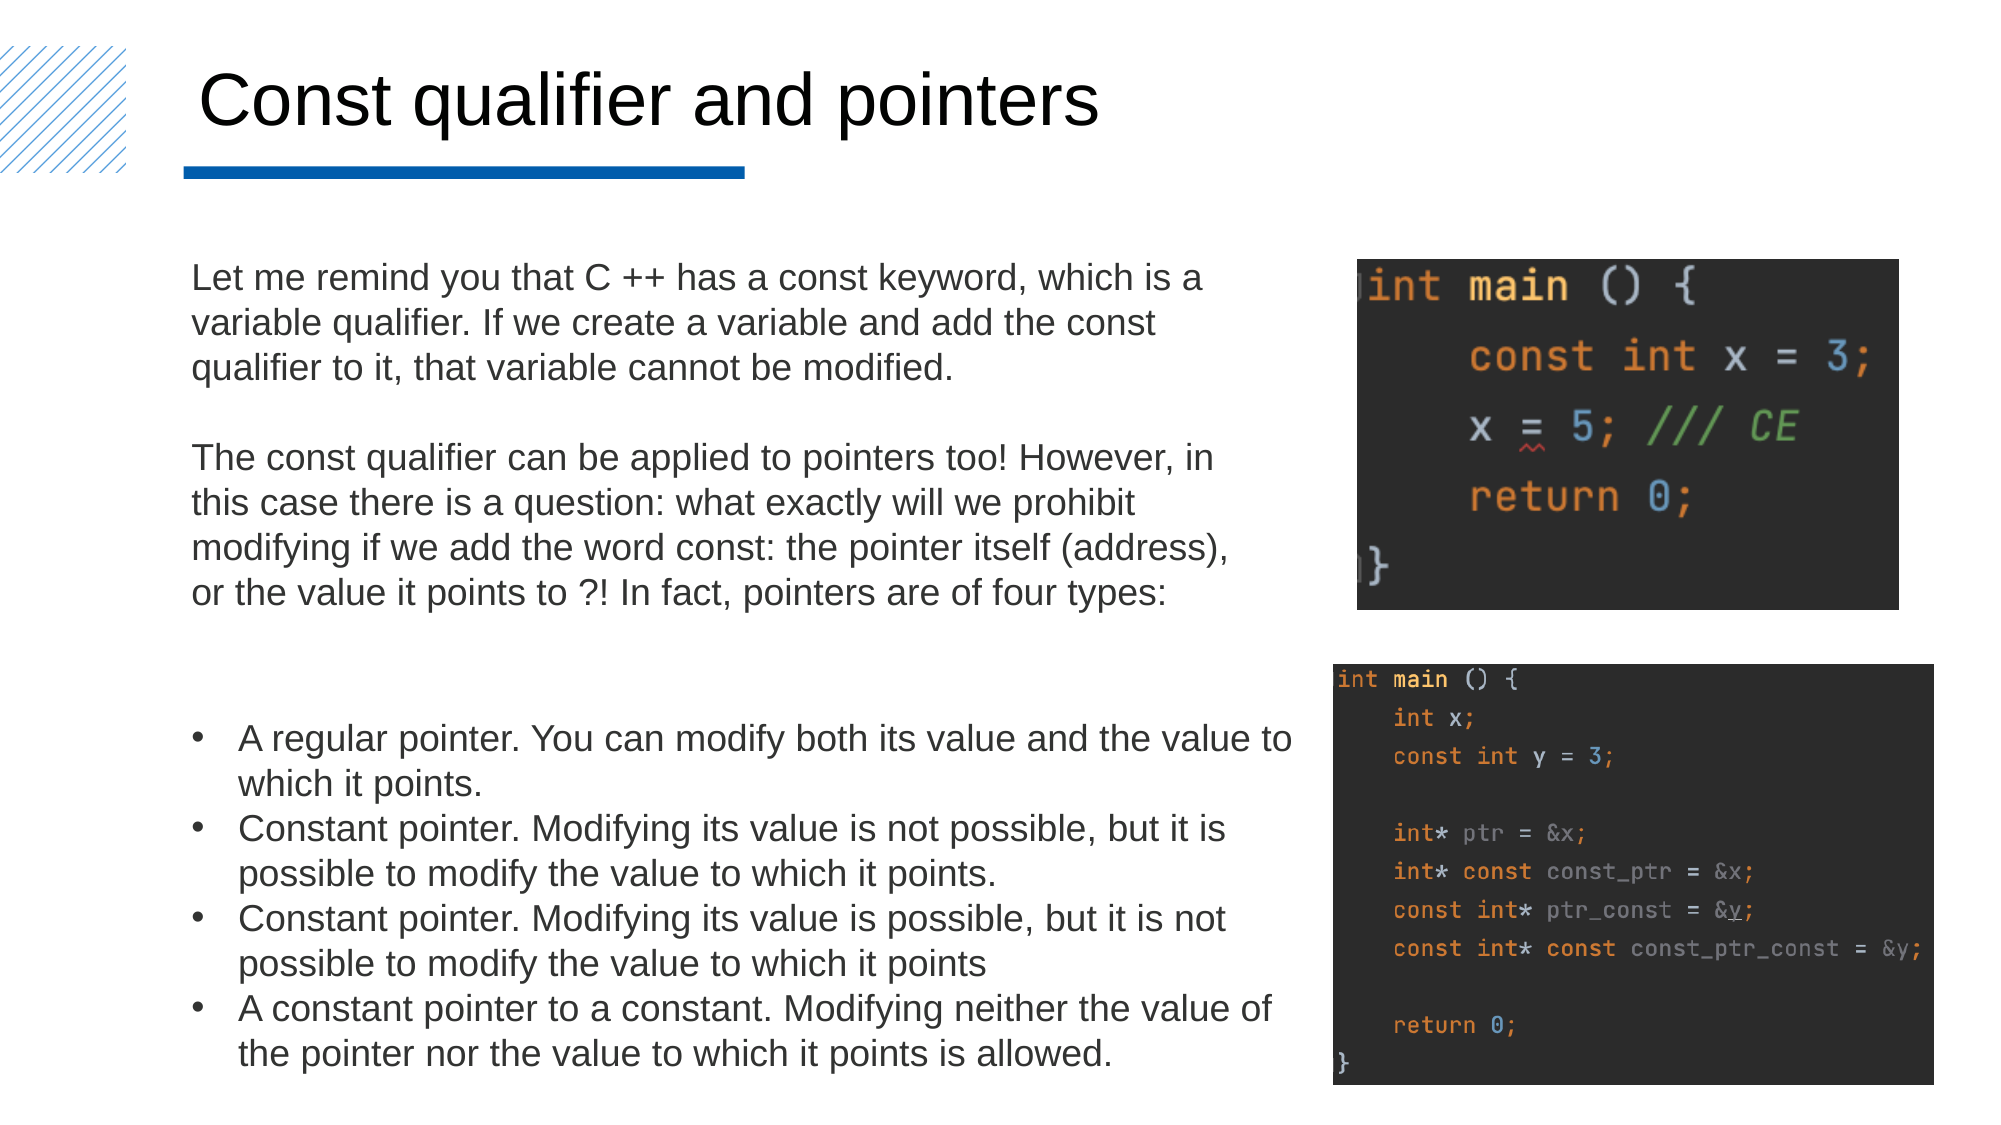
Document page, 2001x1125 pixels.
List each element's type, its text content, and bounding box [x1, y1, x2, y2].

text_box Let me remind you that C ++ has a const keyword, which is a variable qualifier. If we create a variable and add the const qualifier to it, that variable cannot be modified. The const qualifier can be applied to pointers too! However, in this case there is a question: what exactly will we prohibit modifying if we add the word const: the pointer itself (address), or the value it points to ?! In fact, pointers are of four types: [183, 245, 1255, 621]
picture [1332, 663, 1934, 1086]
list Const qualifier and pointers [183, 58, 1780, 149]
picture [1356, 258, 1900, 611]
text_box A regular pointer. You can modify both its value and the value to which it points. Constant pointer. Modifying its value is not possible, but it is possible to modify the value to which it points. Constant pointer. Modifying its value is possible, but it is not possible to modify the value to which it points A constant pointer to a constant. Modifying neither the value of the pointer nor the value to which it points is allowed. [183, 706, 1307, 1082]
picture [0, 46, 126, 173]
